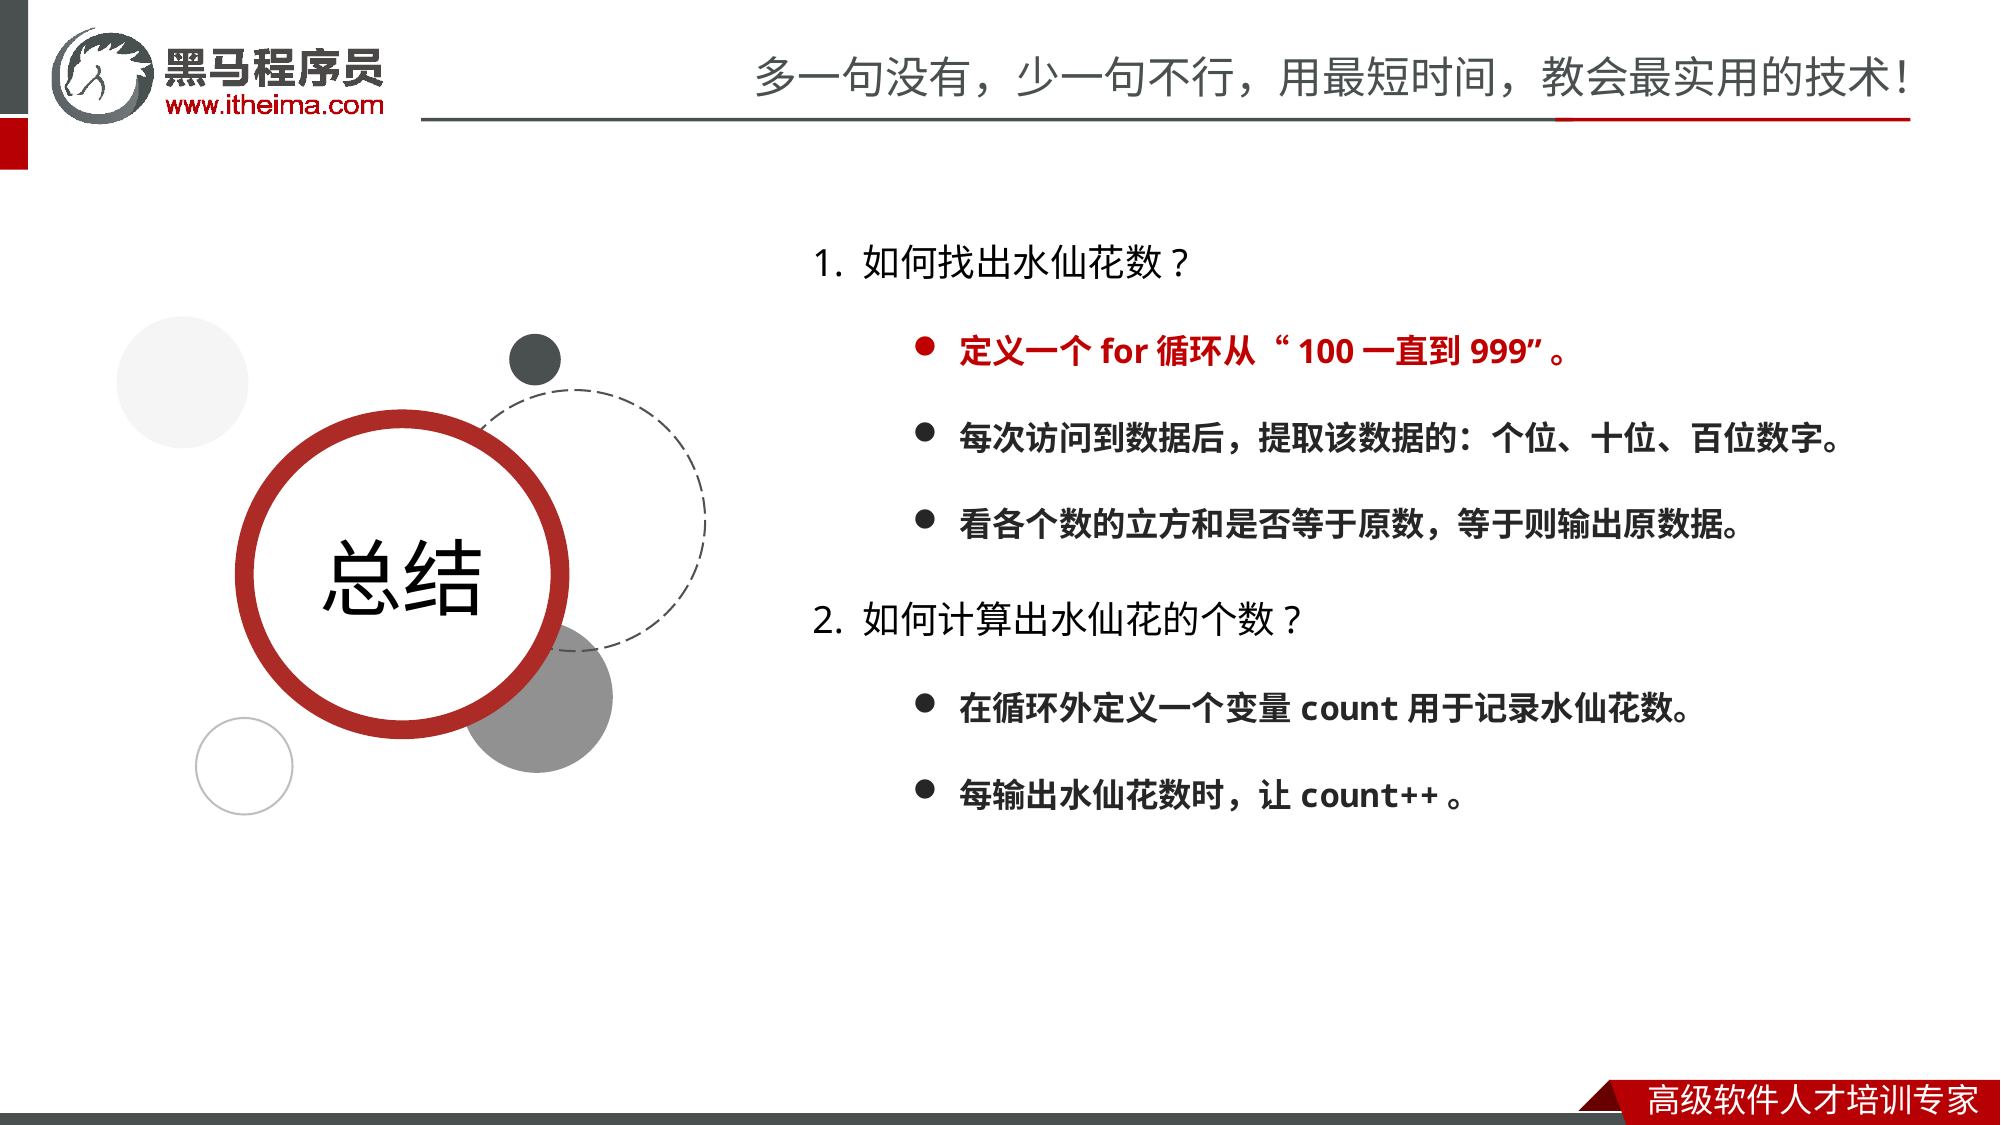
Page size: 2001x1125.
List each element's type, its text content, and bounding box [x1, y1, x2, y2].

list 1. 如何找出水仙花数? 定义一个for循环从“100一直到999”。 每次访问到数据后，提取该数据的：个位、十位、百位数字。 看各个数的立方和是否等于原数，等于则输出原数据。 2. 如何计算出水仙花的个数? 在循环外定义一个变量count用于记录水仙花数。 每输出水仙花数时，让count++。 [797, 226, 1942, 966]
picture [50, 26, 384, 125]
